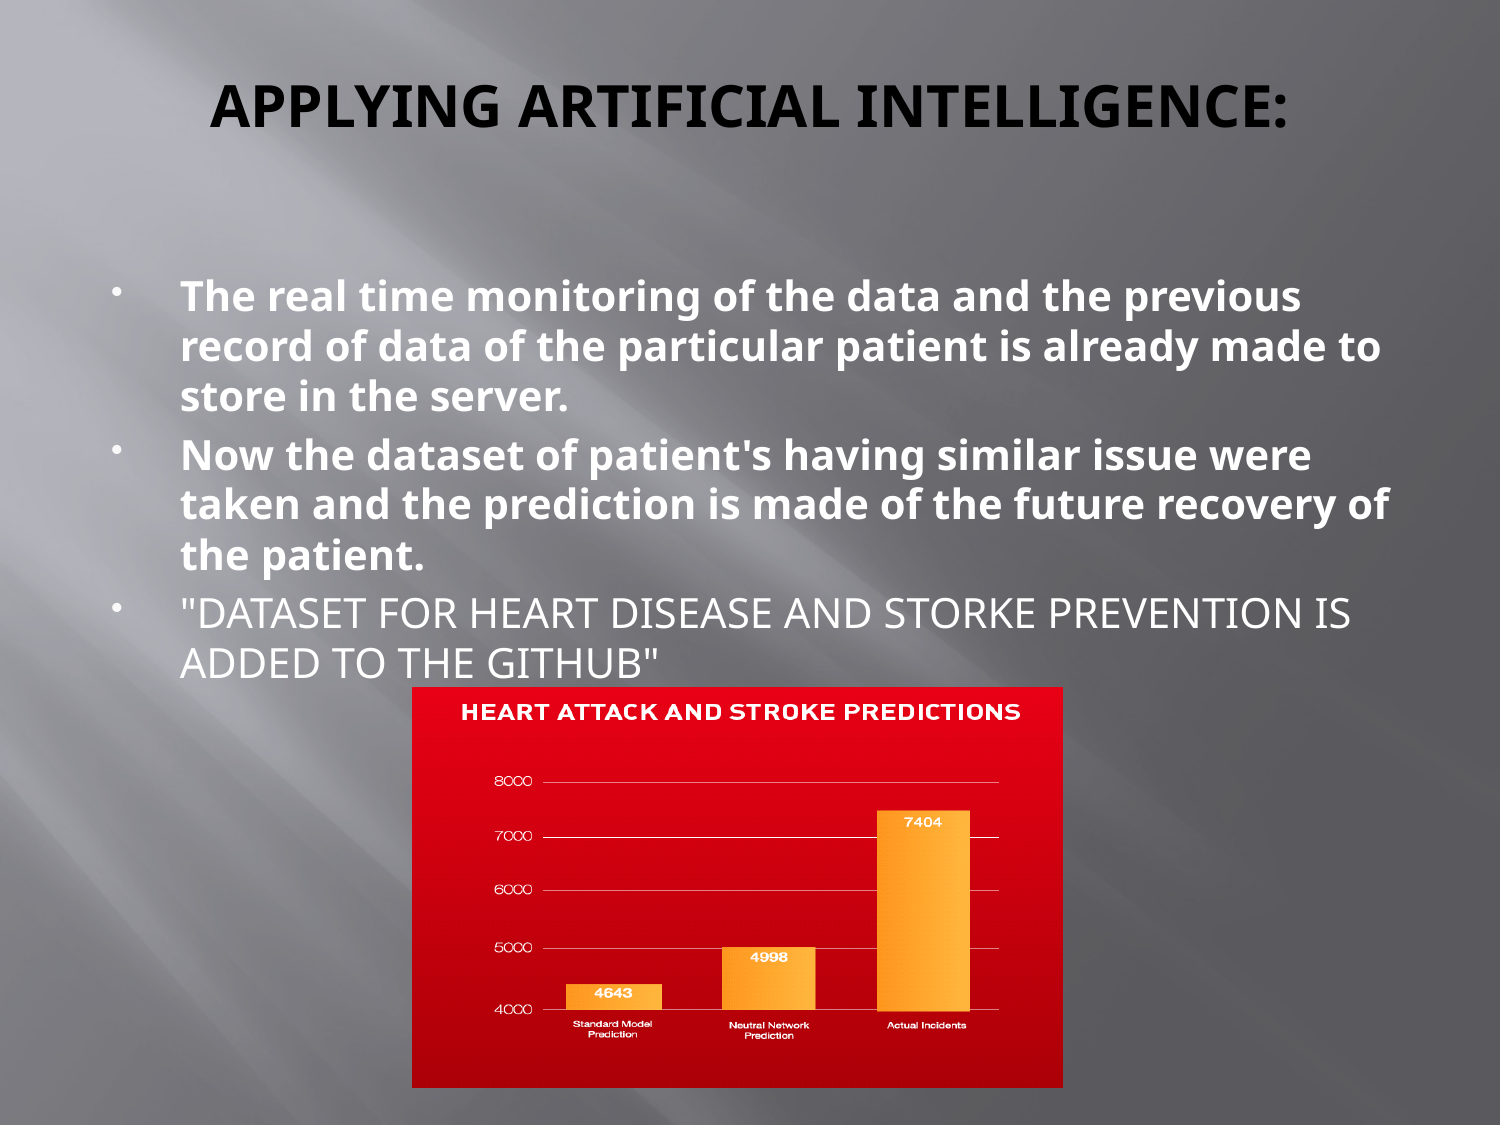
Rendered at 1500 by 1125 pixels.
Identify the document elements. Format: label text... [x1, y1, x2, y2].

title APPLYING ARTIFICIAL INTELLIGENCE: [75, 45, 1425, 233]
picture [412, 687, 1063, 1088]
list The real time monitoring of the data and the previous record of data of the particular patient is already made to store in the server. Now the dataset of patient's having similar issue were taken and the prediction is made of the future recovery of the patient. "DATASET FOR HEART DISEASE AND STORKE PREVENTION IS ADDED TO THE GITHUB" [75, 262, 1425, 1035]
